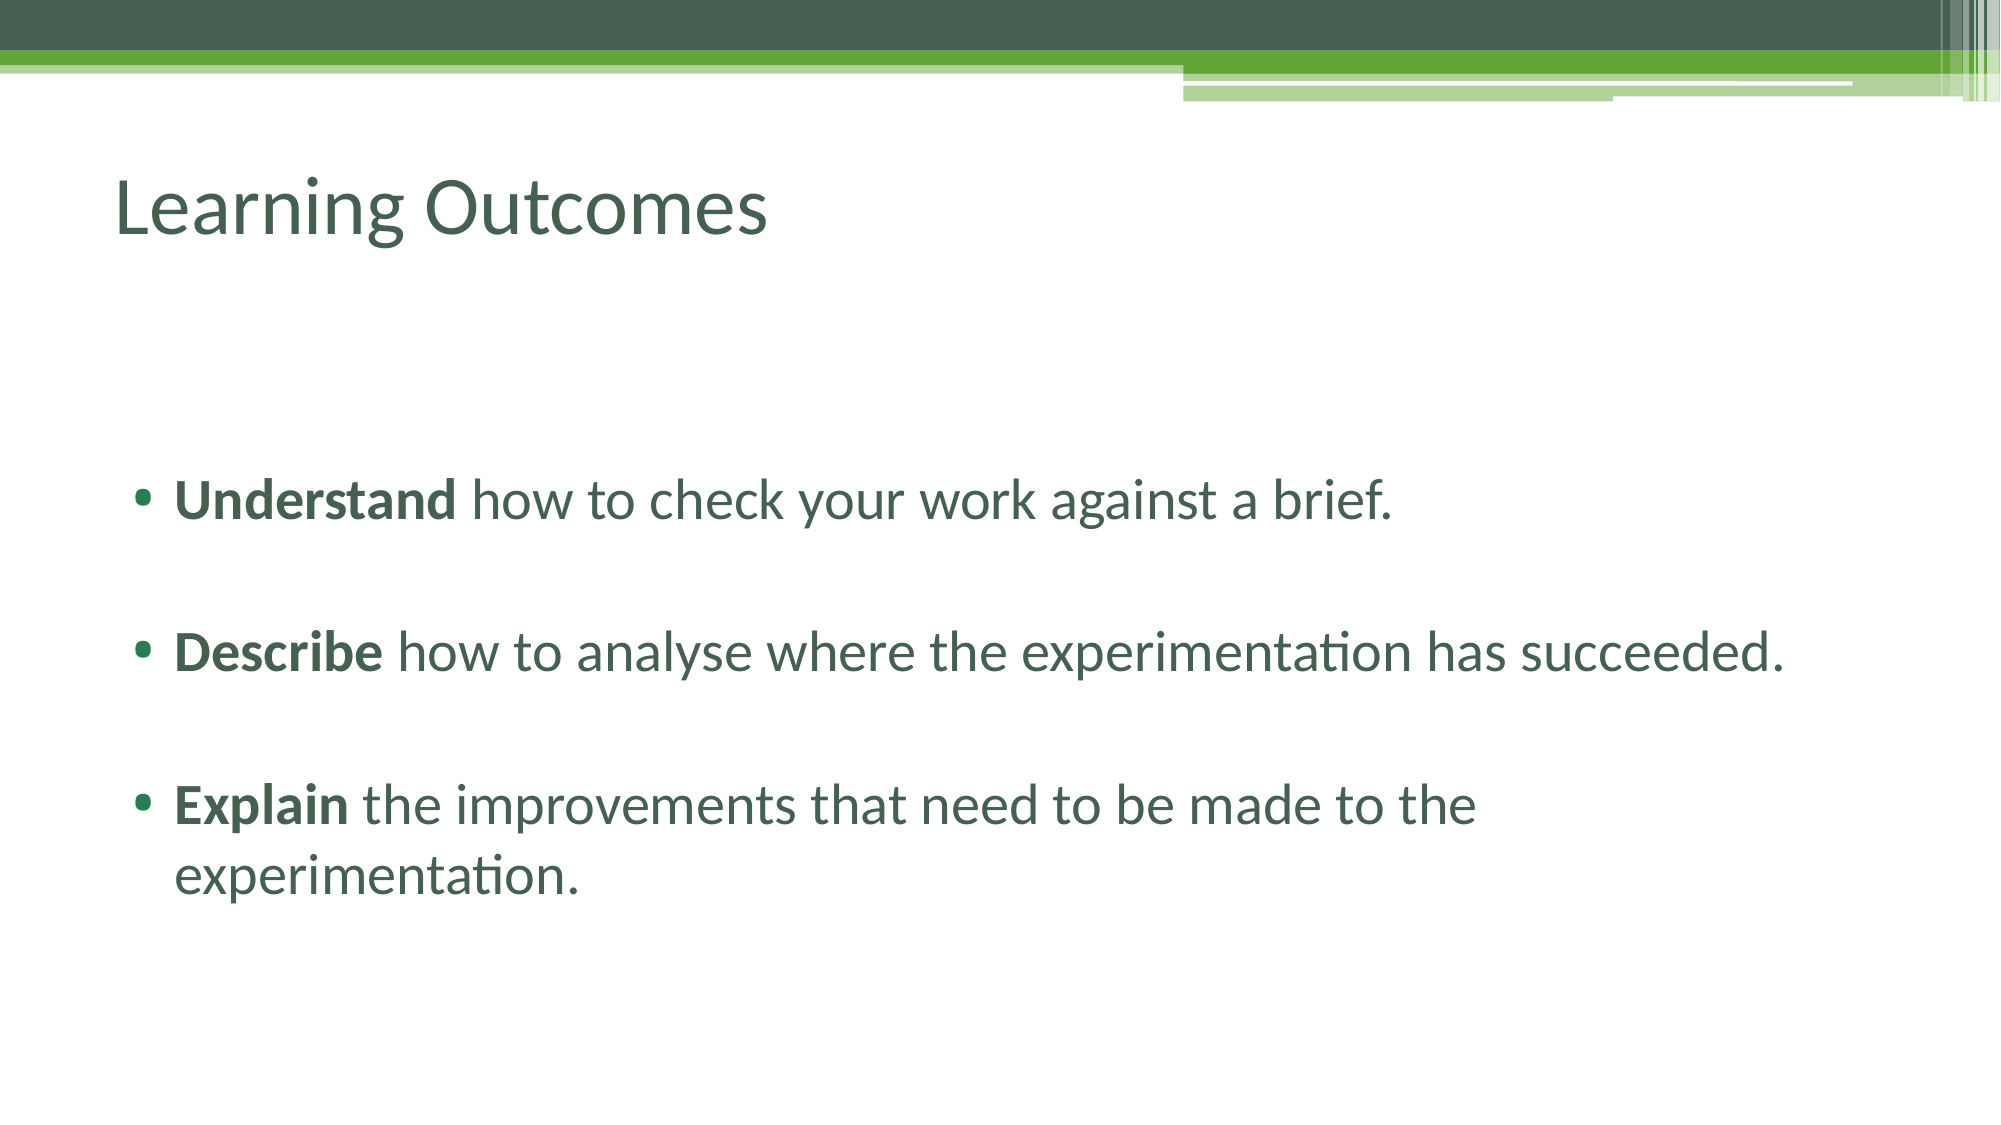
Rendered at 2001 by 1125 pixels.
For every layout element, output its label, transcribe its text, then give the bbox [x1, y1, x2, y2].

list Understand how to check your work against a brief. Describe how to analyse where the experimentation has succeeded. Explain the improvements that need to be made to the experimentation. [99, 301, 1900, 1079]
title Learning Outcomes [99, 140, 1900, 263]
